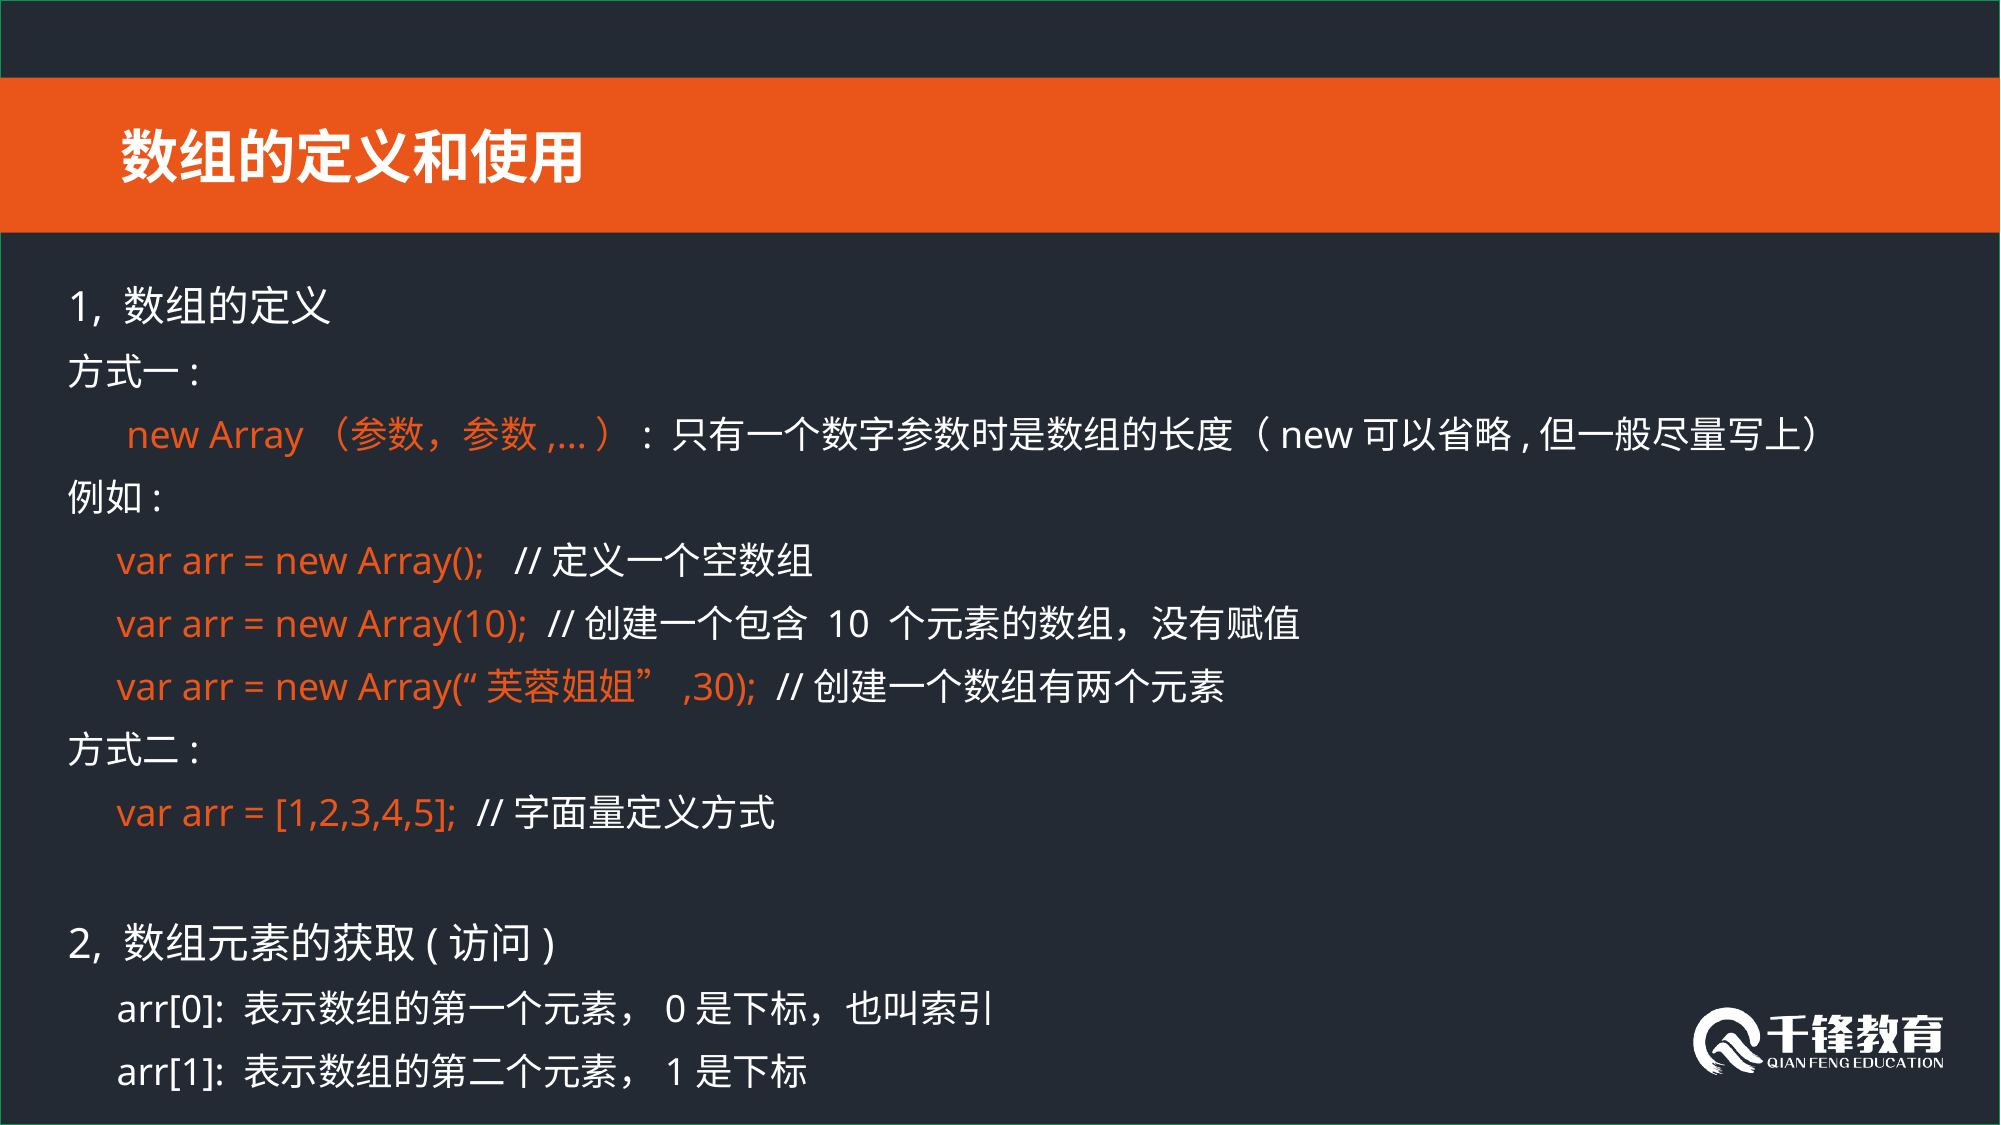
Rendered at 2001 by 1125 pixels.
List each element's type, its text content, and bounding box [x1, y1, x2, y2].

text_box 数组的定义和使用 [106, 112, 1692, 198]
text_box [0, 0, 2000, 77]
text_box 1, 数组的定义 方式一: new Array（参数，参数,...）: 只有一个数字参数时是数组的长度（new可以省略,但一般尽量写上） 例如: var arr = new Array(); //定义一个空数组 var arr = new Array(10); //创建一个包含 10 个元素的数组，没有赋值 var arr = new Array(“芙蓉姐姐”,30); //创建一个数组有两个元素 方式二: var arr = [1,2,3,4,5]; //字面量定义方式 2, 数组元素的获取(访问) arr[0]: 表示数组的第一个元素，0是下标，也叫索引 arr[1]: 表示数组的第二个元素，1是下标 [53, 252, 1948, 1101]
picture [1691, 1002, 1948, 1080]
text_box [0, 234, 2000, 1125]
text_box [0, 77, 2000, 234]
